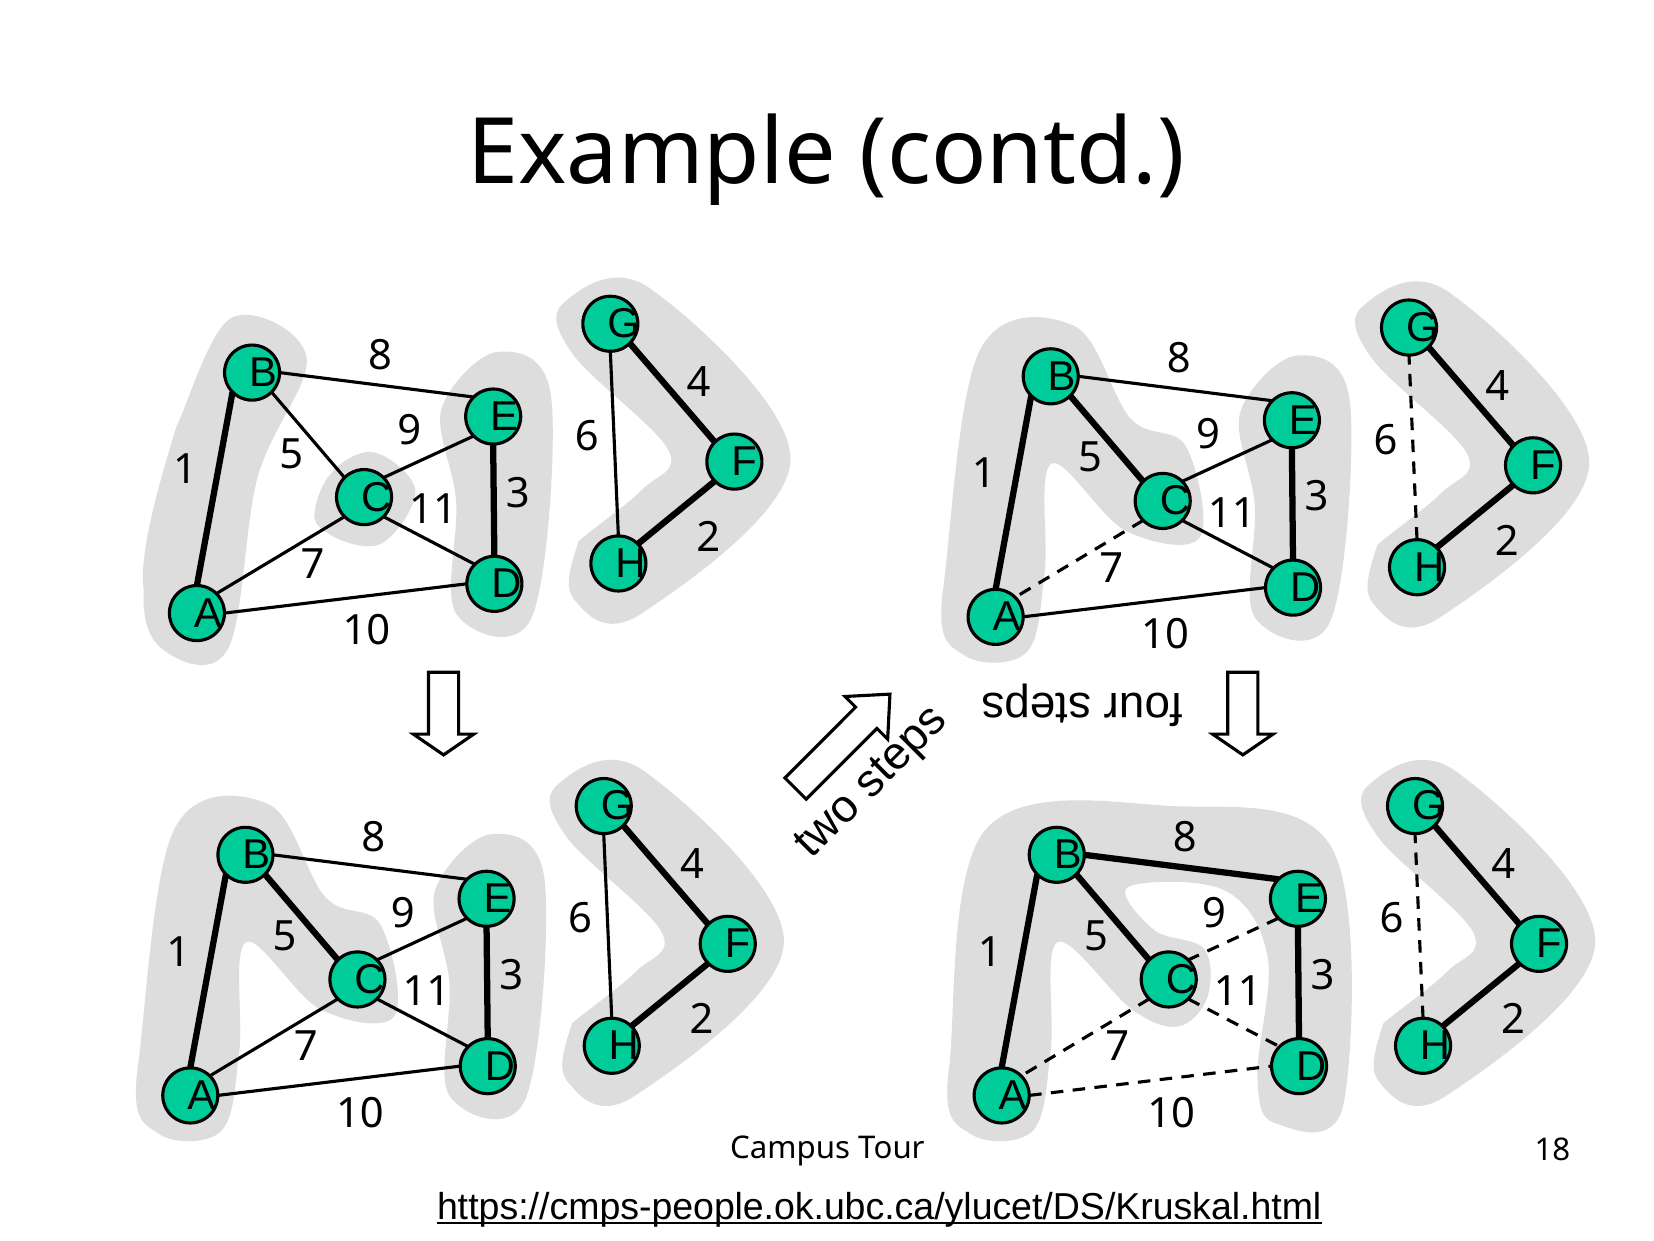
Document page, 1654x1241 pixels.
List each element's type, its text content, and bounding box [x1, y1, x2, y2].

text_box B [1029, 827, 1085, 883]
text_box [1185, 505, 1191, 520]
text_box [1261, 355, 1352, 641]
text_box [1214, 806, 1351, 943]
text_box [274, 854, 468, 878]
text_box [1148, 429, 1179, 477]
text_box 1 [961, 920, 996, 984]
text_box [142, 497, 237, 666]
text_box [1035, 400, 1064, 520]
text_box 10 [326, 622, 408, 663]
text_box D [1271, 1039, 1327, 1094]
text_box [710, 838, 784, 1023]
text_box [1524, 837, 1596, 1023]
text_box [617, 981, 625, 1021]
text_box 11 [392, 483, 474, 517]
text_box C [1135, 473, 1191, 529]
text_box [1181, 521, 1274, 567]
text_box 4 [1523, 833, 1532, 897]
text_box [646, 930, 705, 963]
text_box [1030, 1065, 1271, 1096]
text_box F [700, 916, 756, 972]
text_box D [466, 556, 522, 612]
text_box [1259, 1007, 1352, 1133]
text_box 8 [344, 806, 402, 853]
text_box 4 [1519, 355, 1526, 419]
text_box [1373, 1003, 1508, 1107]
text_box [652, 450, 712, 481]
text_box 5 [1061, 426, 1119, 490]
text_box E [1264, 392, 1320, 448]
title Example (contd.) [82, 49, 1571, 257]
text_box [1414, 835, 1424, 1017]
text_box F [706, 434, 762, 490]
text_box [1024, 587, 1264, 618]
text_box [1036, 521, 1144, 585]
text_box [1452, 454, 1510, 484]
text_box H [590, 536, 646, 592]
text_box 6 [558, 405, 604, 469]
footer Campus Tour [565, 1129, 1090, 1178]
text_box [231, 1000, 339, 1064]
text_box 2 [673, 988, 731, 1052]
text_box [947, 800, 1172, 1142]
text_box [349, 451, 378, 473]
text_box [383, 518, 476, 563]
text_box [1249, 575, 1268, 586]
text_box C [336, 469, 392, 525]
text_box 11 [1191, 486, 1273, 521]
text_box [379, 968, 386, 999]
text_box A [169, 586, 224, 641]
text_box 3 [499, 461, 547, 525]
text_box D [460, 1039, 516, 1094]
text_box 3 [493, 943, 540, 1007]
text_box H [1395, 1018, 1451, 1074]
text_box [1355, 281, 1522, 391]
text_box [271, 393, 345, 477]
text_box [451, 572, 469, 582]
text_box 6 [1356, 409, 1403, 473]
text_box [1069, 397, 1144, 480]
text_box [1442, 964, 1520, 1025]
text_box [1147, 525, 1176, 545]
text_box 3 [1304, 943, 1352, 1007]
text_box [1042, 1000, 1150, 1064]
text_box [225, 583, 466, 614]
text_box four steps [1212, 672, 1273, 755]
text_box [1238, 409, 1270, 439]
text_box 8 [351, 323, 409, 370]
text_box [386, 503, 392, 516]
text_box 10 [319, 1104, 401, 1145]
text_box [219, 1065, 459, 1096]
text_box C [329, 951, 385, 1008]
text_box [1076, 875, 1150, 959]
text_box 1 [955, 442, 990, 506]
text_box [1428, 348, 1514, 445]
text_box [610, 352, 619, 535]
text_box F [1511, 916, 1567, 972]
text_box G [1381, 300, 1437, 355]
text_box [549, 759, 716, 869]
text_box 10 [1130, 1104, 1212, 1145]
text_box [456, 833, 547, 1120]
text_box [1152, 1002, 1183, 1027]
text_box [556, 277, 723, 387]
text_box 4 [719, 351, 728, 415]
text_box [279, 967, 336, 999]
text_box A [162, 1068, 218, 1123]
text_box [1367, 524, 1501, 628]
text_box [172, 314, 307, 438]
text_box A [974, 1068, 1029, 1123]
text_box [281, 372, 474, 396]
slide_number 18 [1185, 1129, 1571, 1215]
text_box [1457, 930, 1516, 963]
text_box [264, 875, 339, 959]
text_box G [576, 778, 632, 834]
text_box B [224, 345, 280, 401]
text_box [1361, 759, 1528, 869]
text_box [629, 344, 716, 441]
text_box [624, 498, 632, 539]
text_box 9 [374, 886, 432, 920]
text_box [349, 521, 379, 547]
text_box https://cmps-people.ok.ubc.ca/ylucet/DS/Kruskal.html [422, 1178, 1348, 1236]
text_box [196, 393, 233, 585]
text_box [995, 397, 1032, 588]
text_box 3 [1298, 465, 1346, 529]
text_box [376, 1000, 469, 1046]
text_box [603, 835, 612, 1017]
text_box 1 [156, 438, 191, 502]
text_box 6 [551, 887, 598, 951]
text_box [190, 875, 227, 1067]
text_box E [459, 871, 515, 927]
text_box B [217, 827, 273, 883]
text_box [1085, 854, 1279, 878]
text_box 10 [1124, 625, 1206, 667]
text_box [1421, 502, 1431, 542]
text_box 2 [1484, 988, 1542, 1052]
text_box 1 [612, 829, 622, 889]
text_box [413, 672, 474, 755]
text_box D [1265, 560, 1321, 616]
text_box [1154, 929, 1182, 955]
text_box 4 [712, 833, 721, 897]
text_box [1408, 356, 1418, 539]
text_box B [1023, 348, 1079, 404]
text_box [383, 437, 474, 477]
text_box [1428, 980, 1437, 1021]
text_box 11 [386, 967, 468, 999]
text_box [376, 919, 468, 959]
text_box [1079, 376, 1273, 400]
text_box [230, 879, 260, 999]
text_box [314, 484, 342, 516]
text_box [623, 826, 709, 923]
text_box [1001, 875, 1038, 1067]
text_box [153, 795, 302, 920]
text_box [343, 908, 374, 955]
text_box 9 [1179, 409, 1237, 441]
text_box 6 [1362, 887, 1409, 951]
text_box [463, 351, 553, 637]
text_box [1279, 922, 1294, 1042]
text_box 8 [1156, 806, 1214, 853]
text_box 5 [262, 422, 320, 486]
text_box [637, 482, 716, 543]
text_box G [582, 296, 638, 352]
text_box [941, 475, 1039, 663]
text_box [440, 404, 471, 436]
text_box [1181, 441, 1273, 480]
text_box [236, 396, 267, 516]
text_box H [1389, 539, 1445, 595]
text_box E [465, 388, 521, 444]
text_box H [584, 1018, 640, 1074]
text_box E [1270, 871, 1326, 927]
text_box [1257, 1053, 1274, 1064]
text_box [1434, 826, 1520, 923]
text_box A [968, 589, 1023, 645]
text_box C [1141, 951, 1197, 1008]
text_box 5 [256, 905, 314, 969]
text_box F [1505, 437, 1561, 493]
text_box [1436, 486, 1514, 547]
text_box [444, 1053, 463, 1064]
text_box [720, 356, 791, 541]
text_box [1187, 919, 1279, 959]
text_box [1190, 984, 1197, 999]
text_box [237, 518, 345, 582]
text_box [433, 886, 465, 918]
text_box 1 [150, 920, 185, 984]
text_box G [1387, 778, 1443, 834]
text_box [342, 1003, 372, 1024]
text_box 2 [1478, 510, 1536, 574]
text_box [568, 521, 703, 624]
text_box 8 [1150, 327, 1208, 374]
text_box [1084, 488, 1141, 520]
text_box [135, 951, 233, 1142]
text_box 9 [1185, 886, 1243, 920]
text_box [1518, 359, 1590, 545]
text_box 9 [380, 404, 438, 439]
text_box 2 [679, 506, 737, 570]
text_box [959, 317, 1108, 442]
text_box two steps [784, 694, 890, 800]
text_box [562, 1002, 697, 1107]
text_box 11 [1197, 967, 1279, 1000]
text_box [1187, 1000, 1280, 1046]
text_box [631, 964, 709, 1025]
text_box 5 [1067, 905, 1125, 969]
